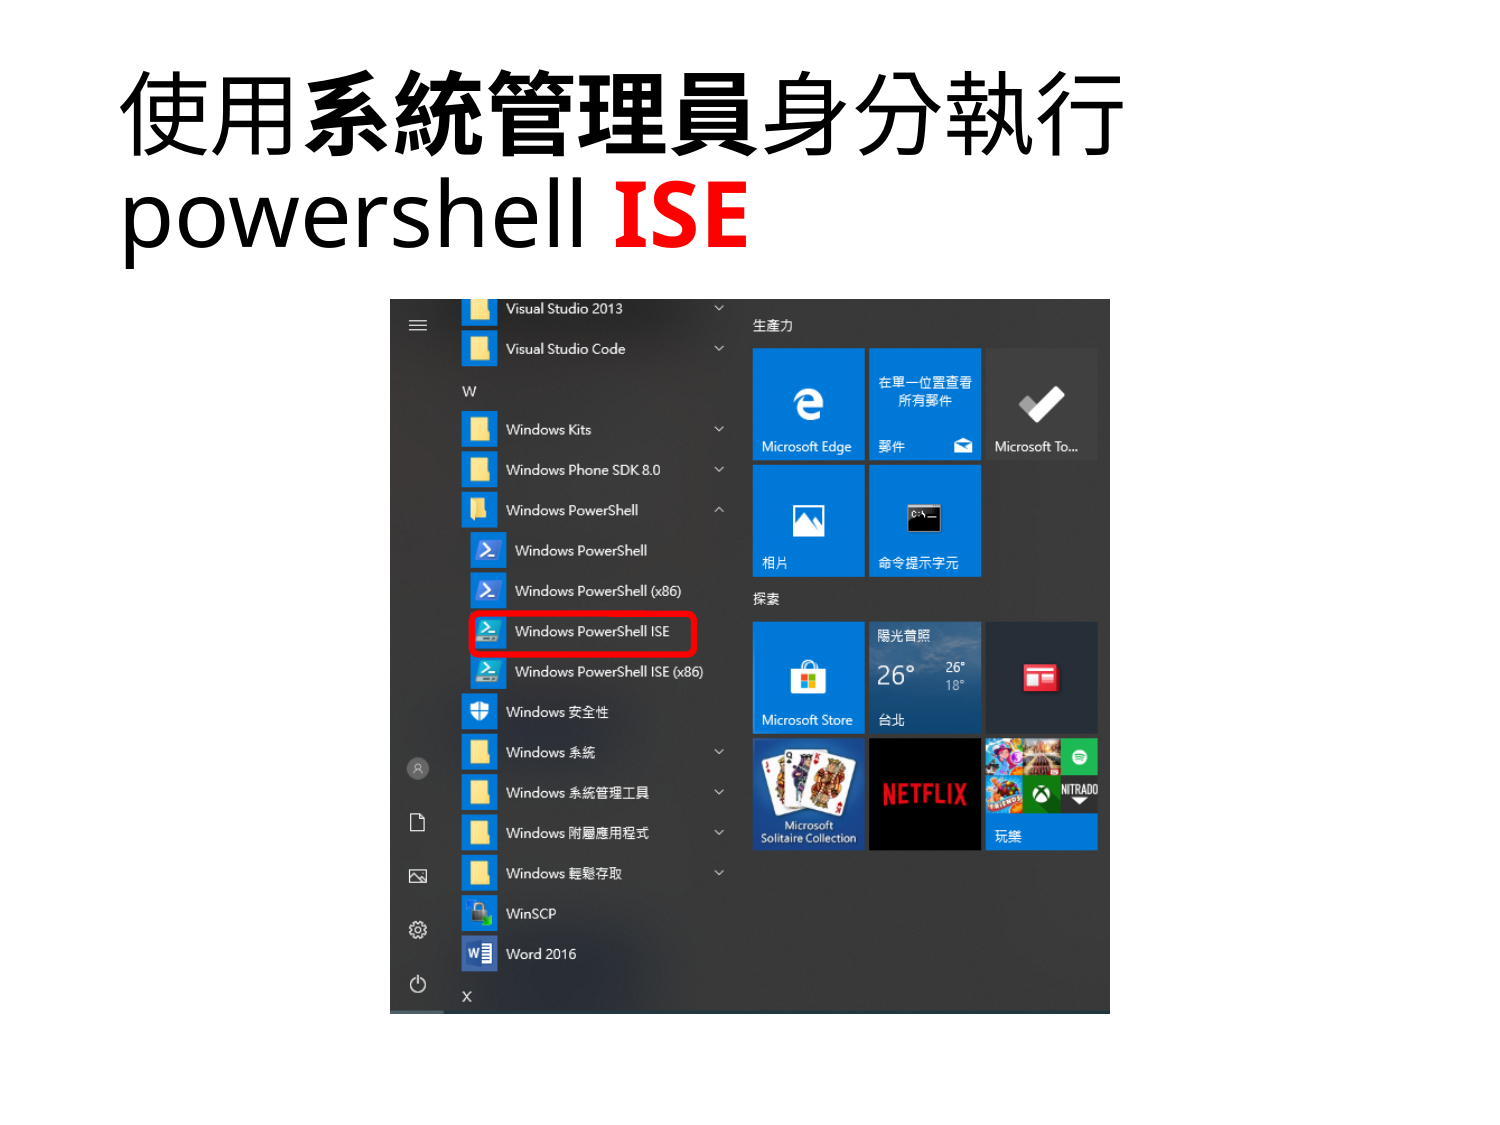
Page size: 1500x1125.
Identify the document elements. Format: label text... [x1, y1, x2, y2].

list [390, 299, 1110, 1014]
title 使用系統管理員身分執行powershell ISE [103, 59, 1397, 278]
